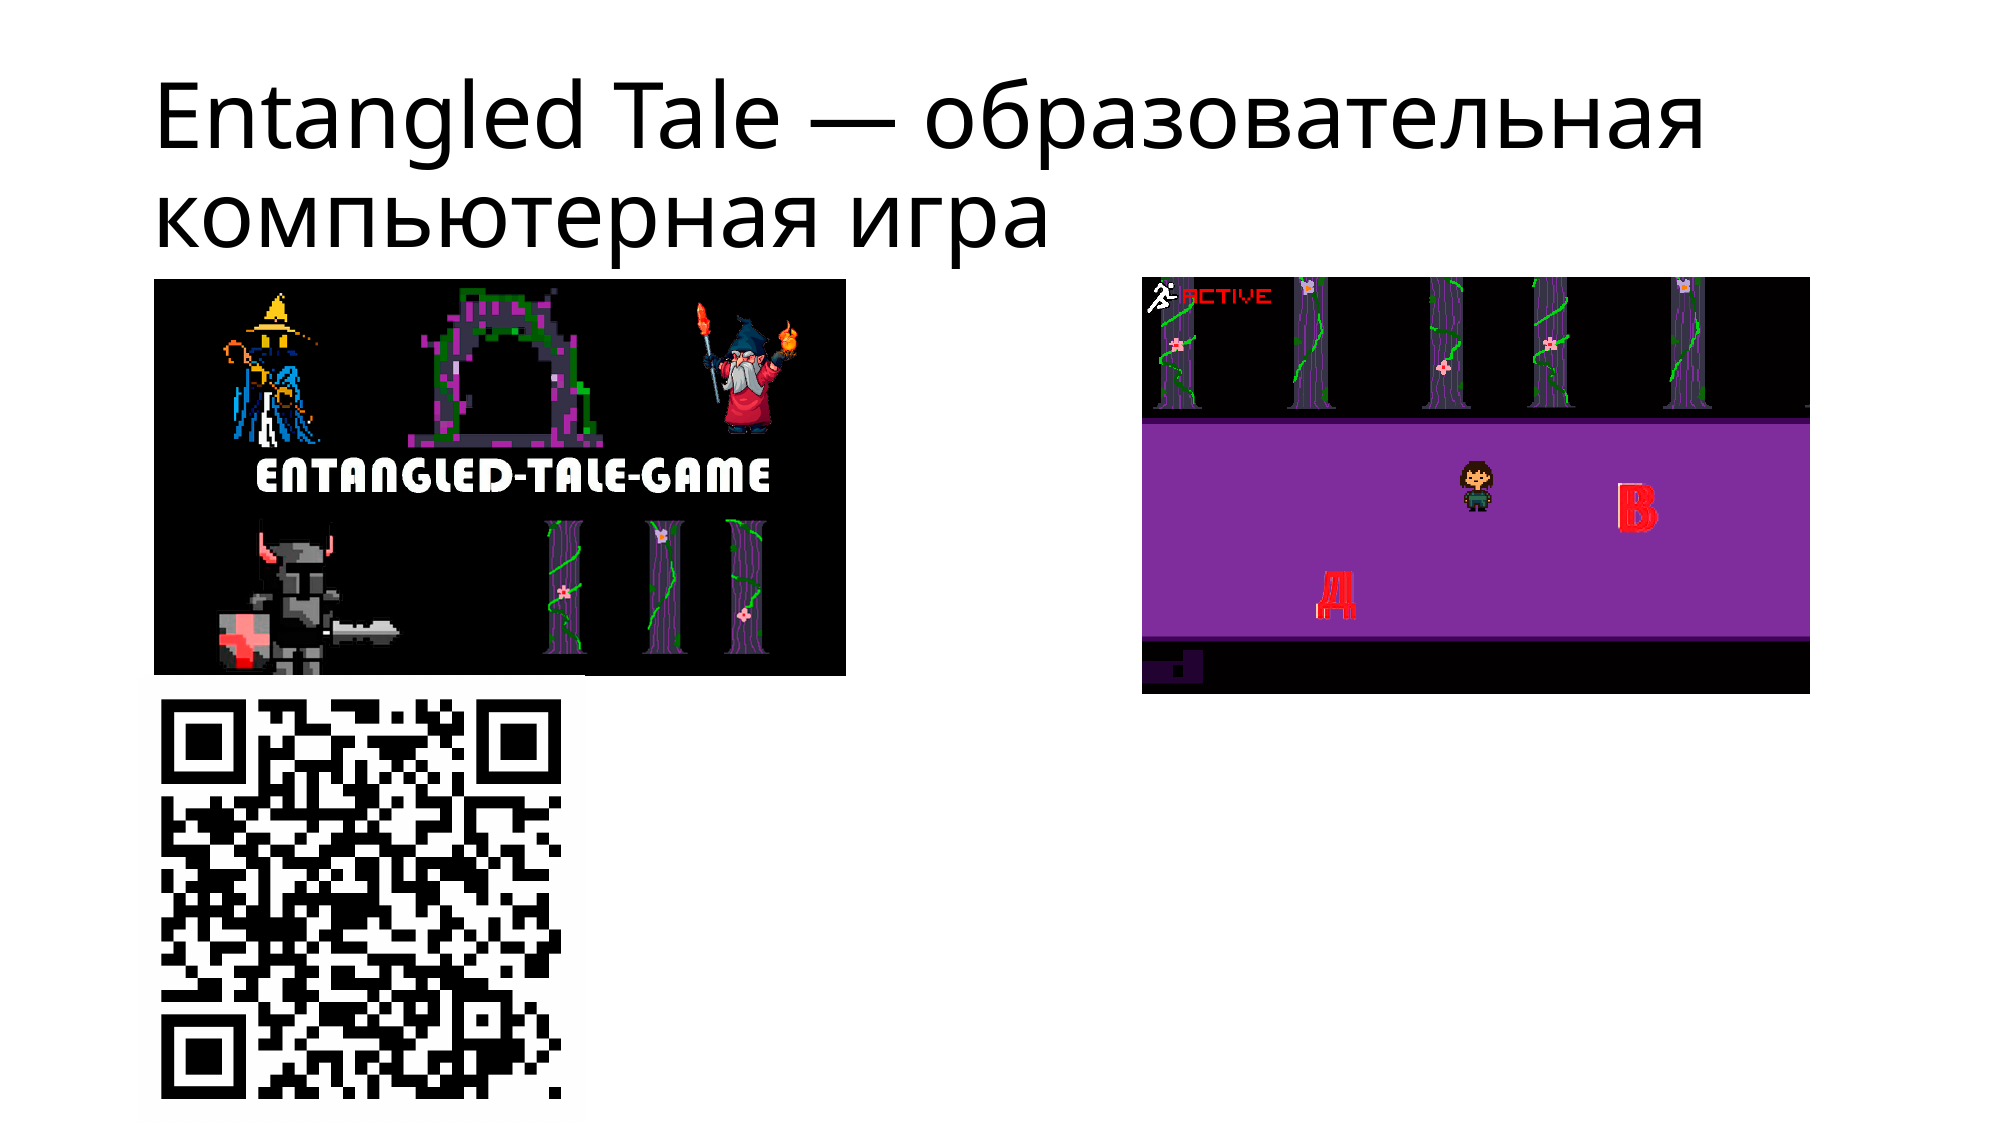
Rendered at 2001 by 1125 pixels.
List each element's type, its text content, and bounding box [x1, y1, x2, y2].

picture [1142, 277, 1810, 694]
picture [137, 279, 846, 1123]
title Entangled Tale — образовательная компьютерная игра [137, 59, 1863, 278]
